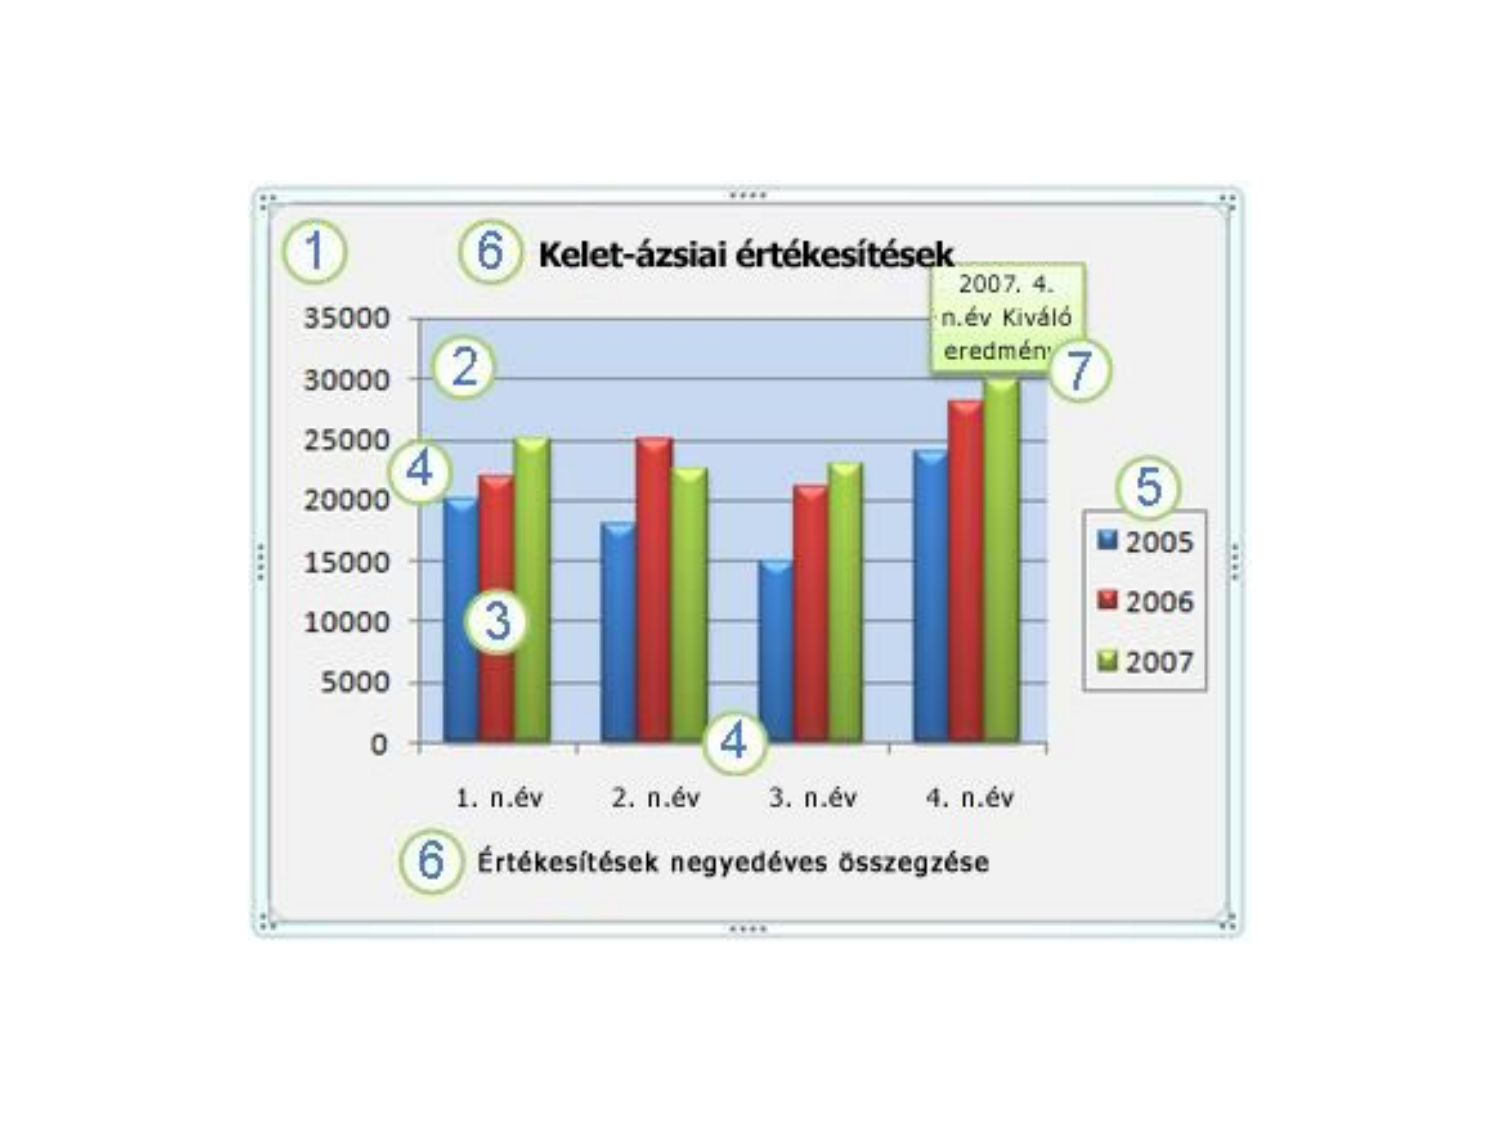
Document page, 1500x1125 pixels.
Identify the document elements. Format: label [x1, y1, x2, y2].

picture [248, 180, 1252, 944]
